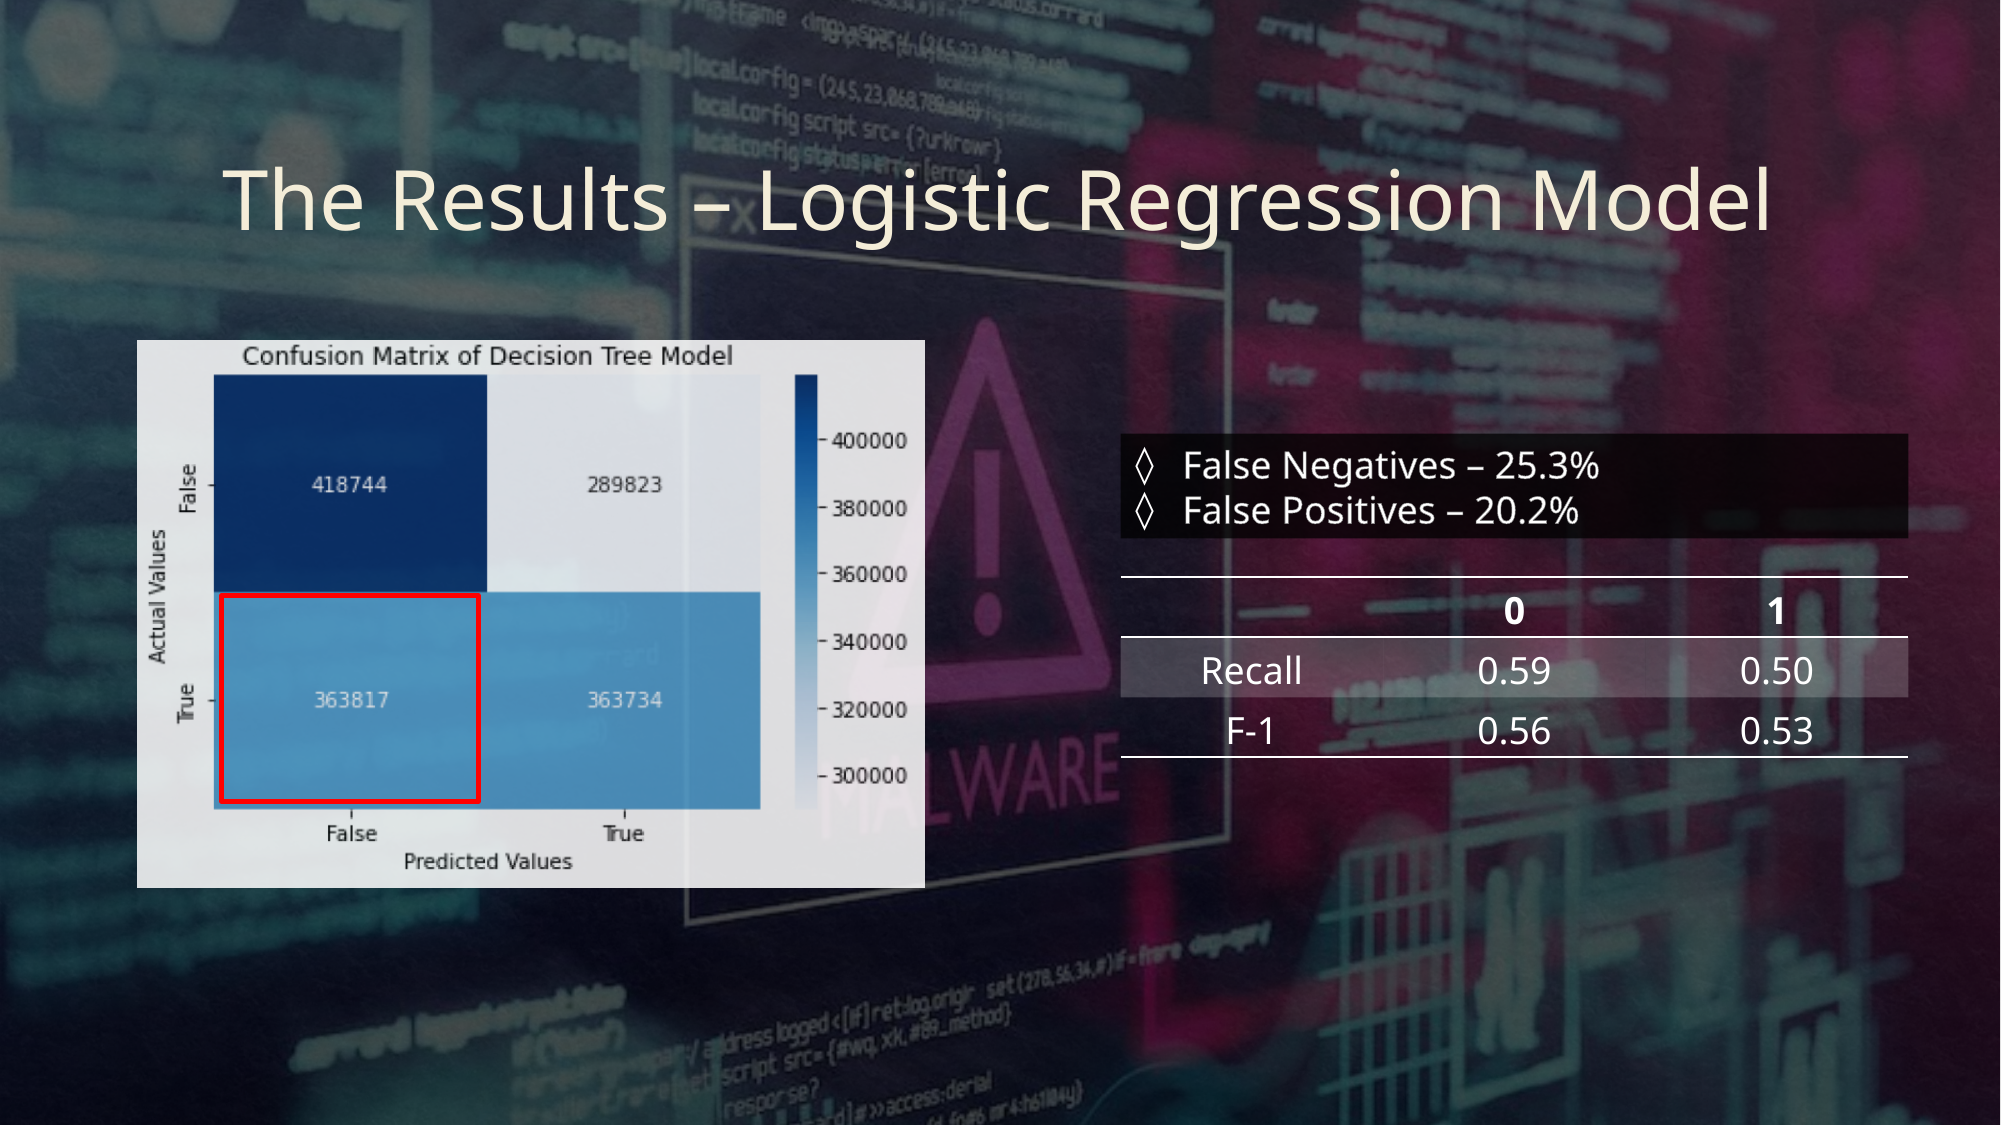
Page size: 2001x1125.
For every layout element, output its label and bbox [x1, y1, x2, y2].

text_box [136, 340, 926, 888]
picture [0, 0, 2000, 1125]
